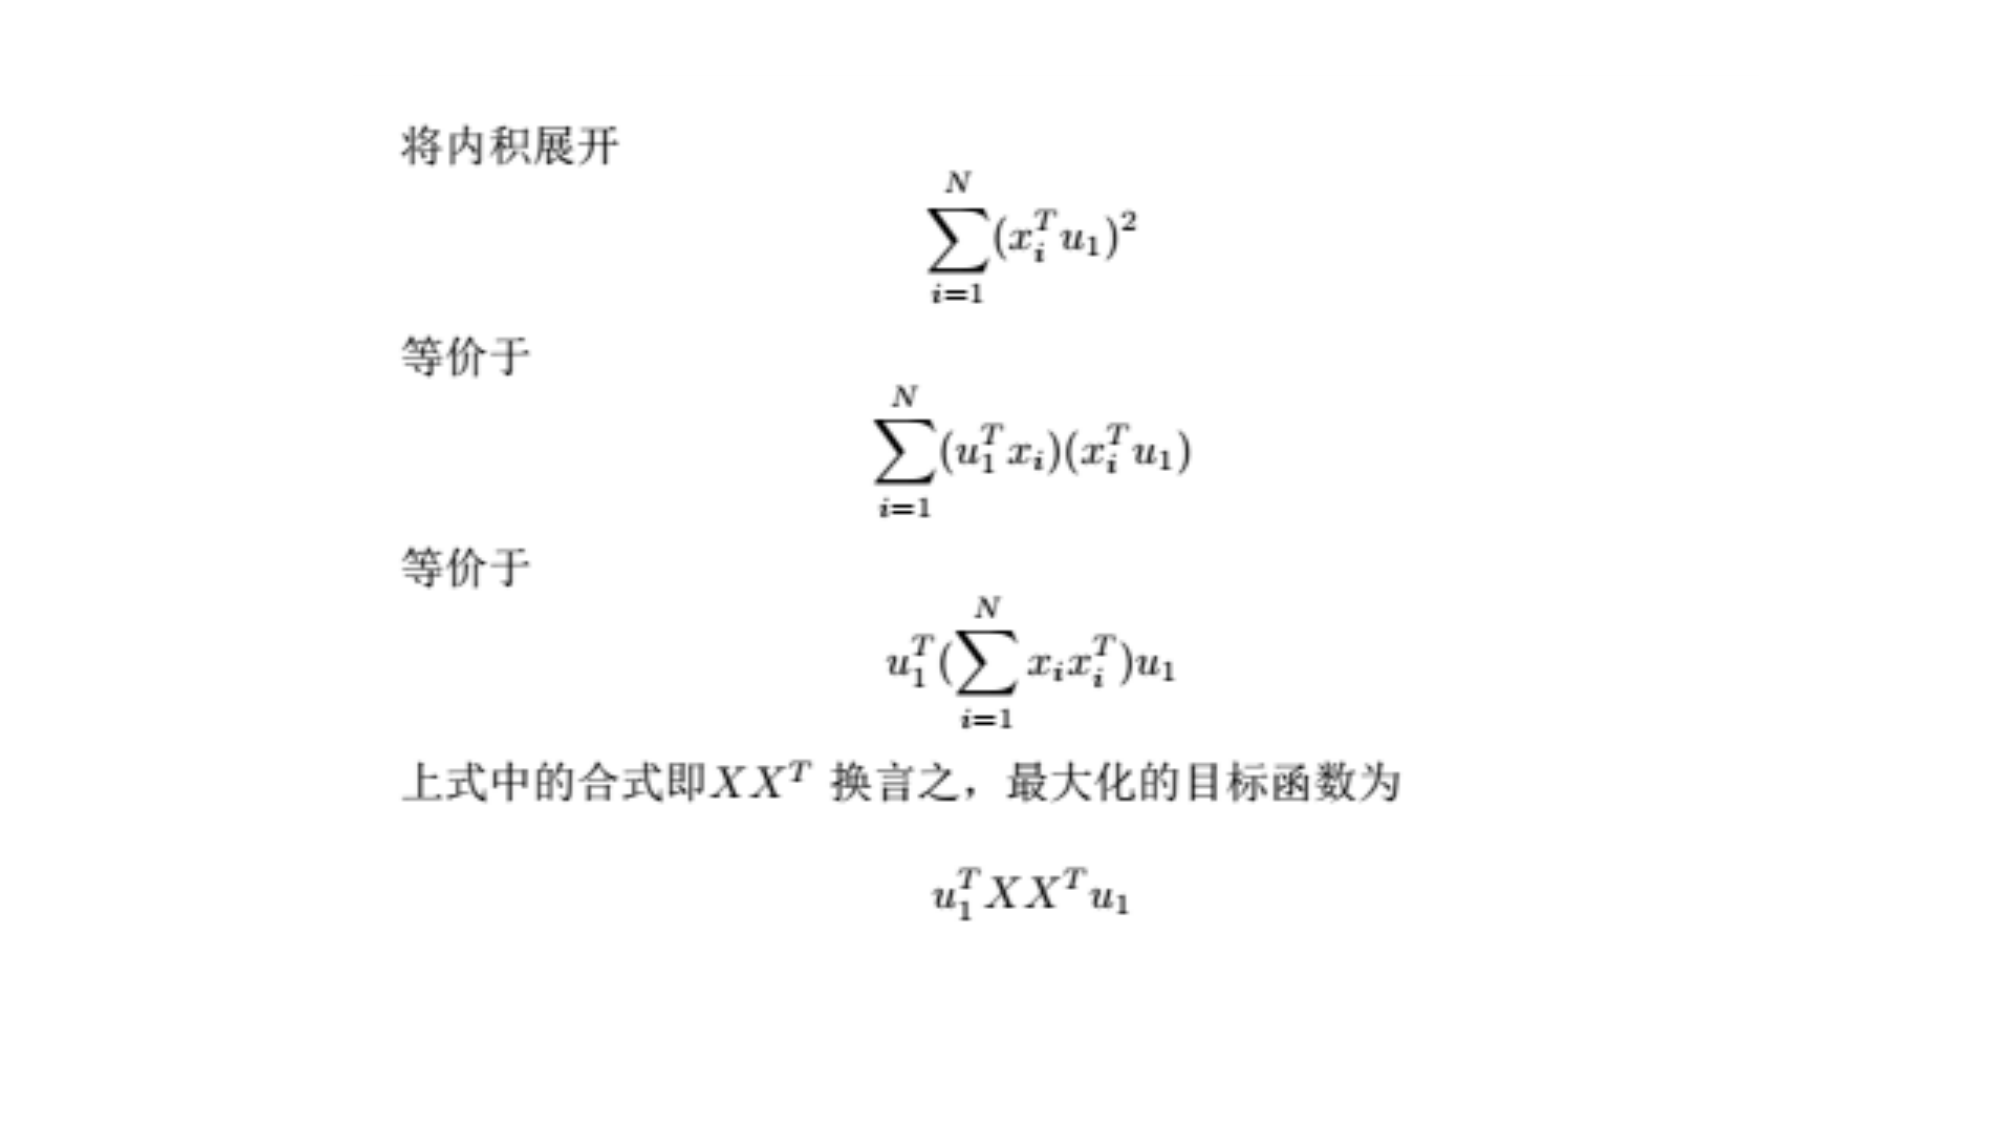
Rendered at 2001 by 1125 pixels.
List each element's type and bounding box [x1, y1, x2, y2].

list [353, 74, 1759, 953]
